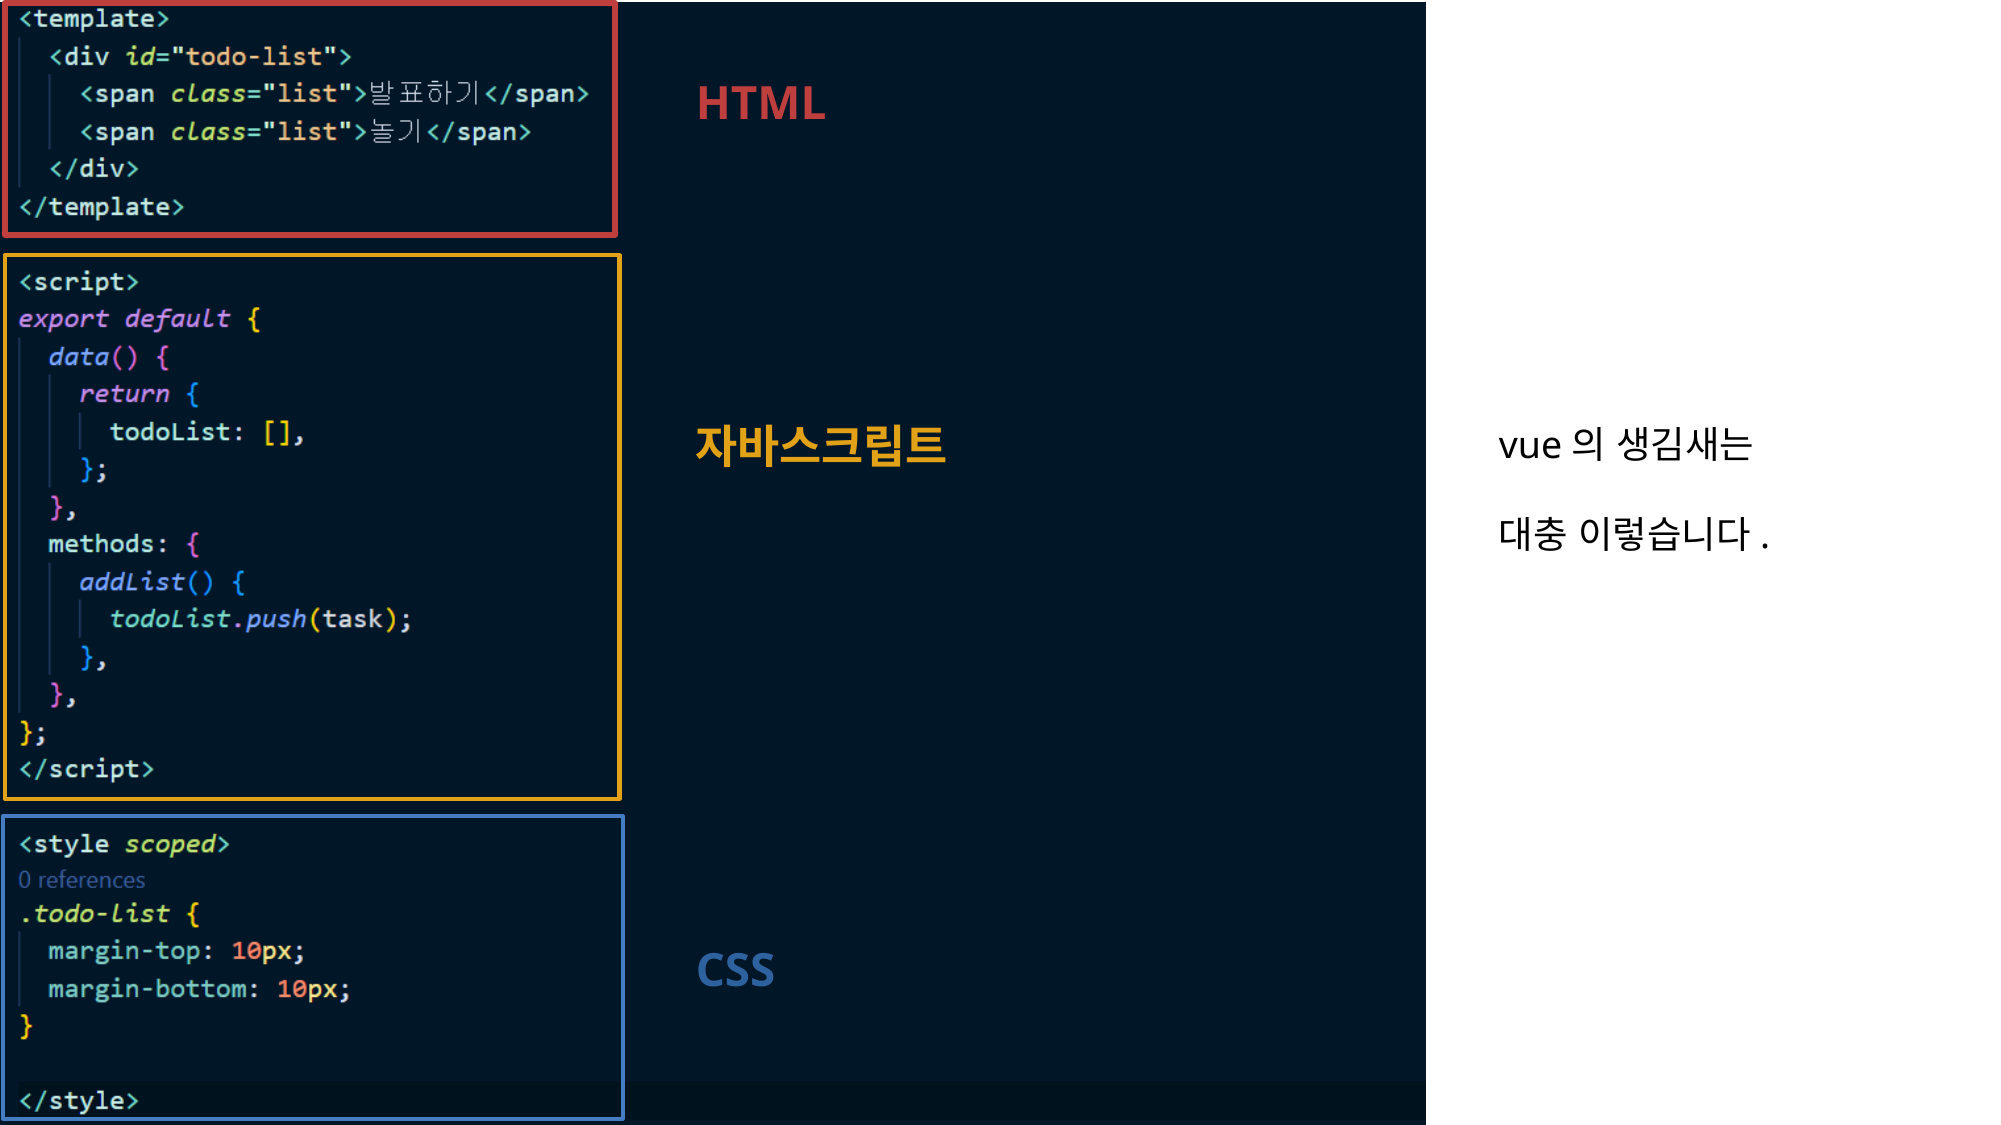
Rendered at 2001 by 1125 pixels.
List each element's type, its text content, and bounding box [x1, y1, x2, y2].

picture [0, 1, 1426, 1125]
text_box vue의 생김새는 대충 이렇습니다. [1484, 413, 1954, 563]
